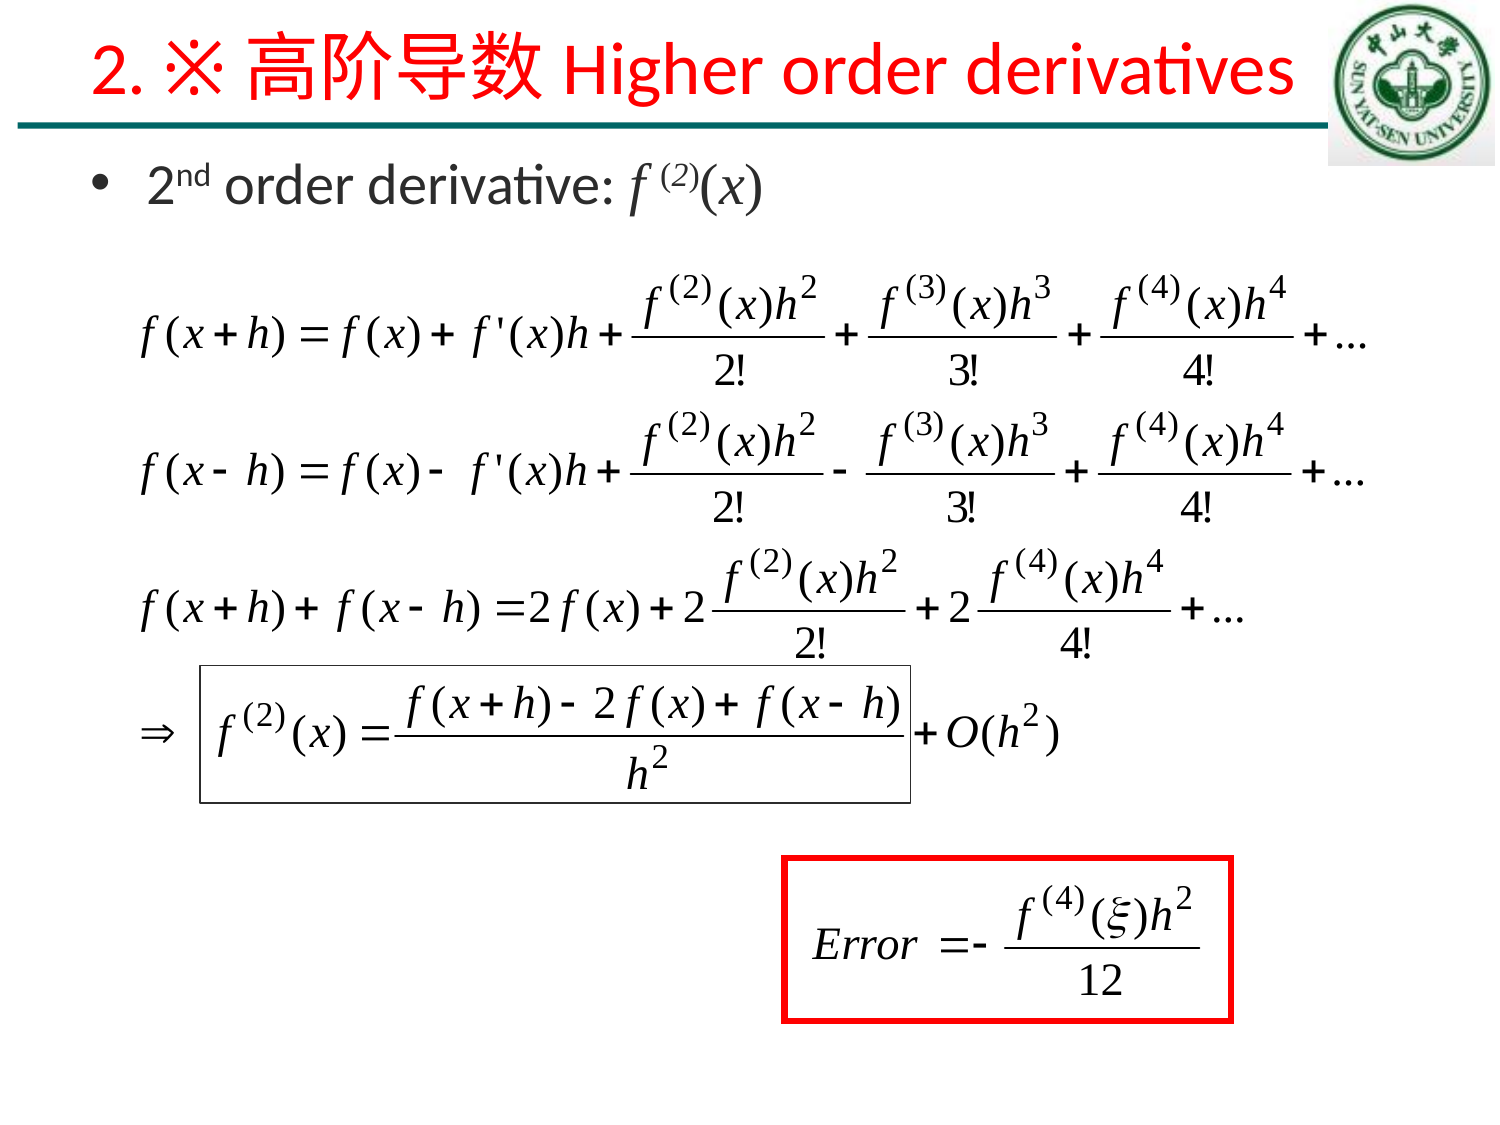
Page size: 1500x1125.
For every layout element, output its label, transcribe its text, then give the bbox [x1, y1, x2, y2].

text_box [784, 1014, 1232, 1021]
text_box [124, 262, 1376, 1006]
picture [1328, 0, 1495, 166]
title 2. ※高阶导数Higher order derivatives [75, 12, 1425, 116]
list 2nd order derivative: f (2)(x) [75, 138, 1425, 1101]
